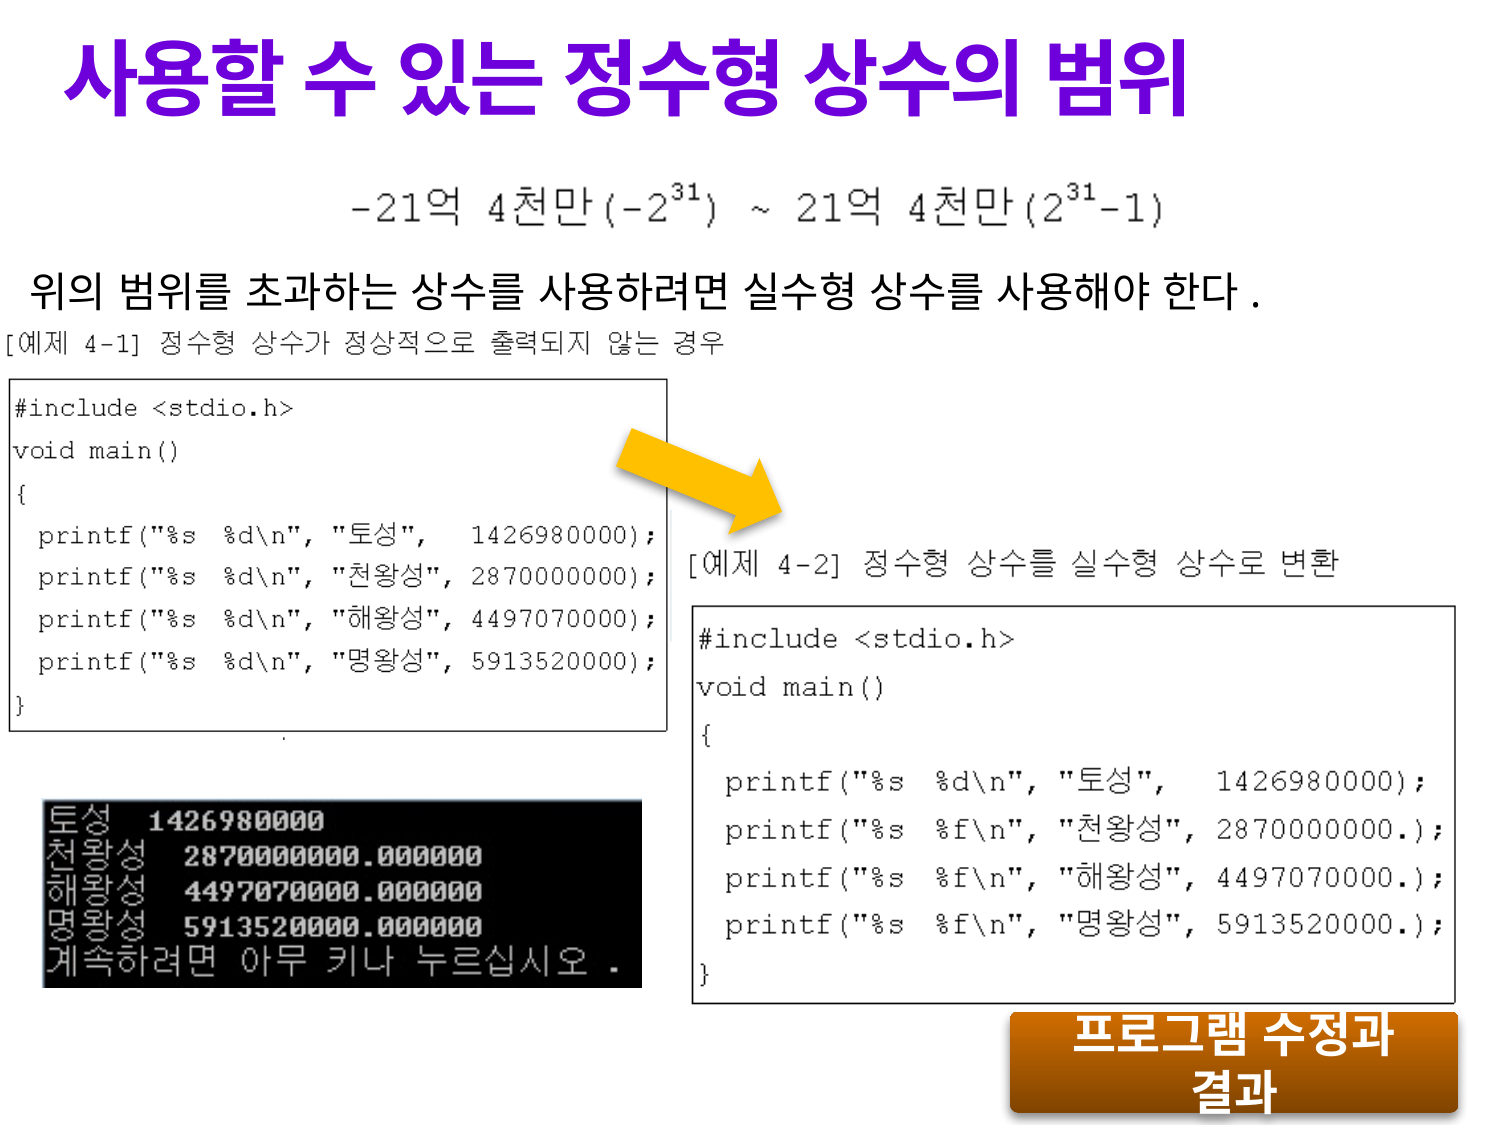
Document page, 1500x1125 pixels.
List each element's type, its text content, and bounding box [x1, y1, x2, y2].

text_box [41, 437, 1459, 1012]
picture [334, 160, 1188, 256]
text_box 프로그램 수정과 결과 [1009, 1023, 1459, 1114]
picture [5, 331, 727, 740]
title 사용할 수 있는 정수형 상수의 범위 [62, 75, 1438, 149]
list 위의 범위를 초과하는 상수를 사용하려면 실수형 상수를 사용해야 한다. [29, 255, 1471, 308]
text_box [0, 0, 1500, 75]
